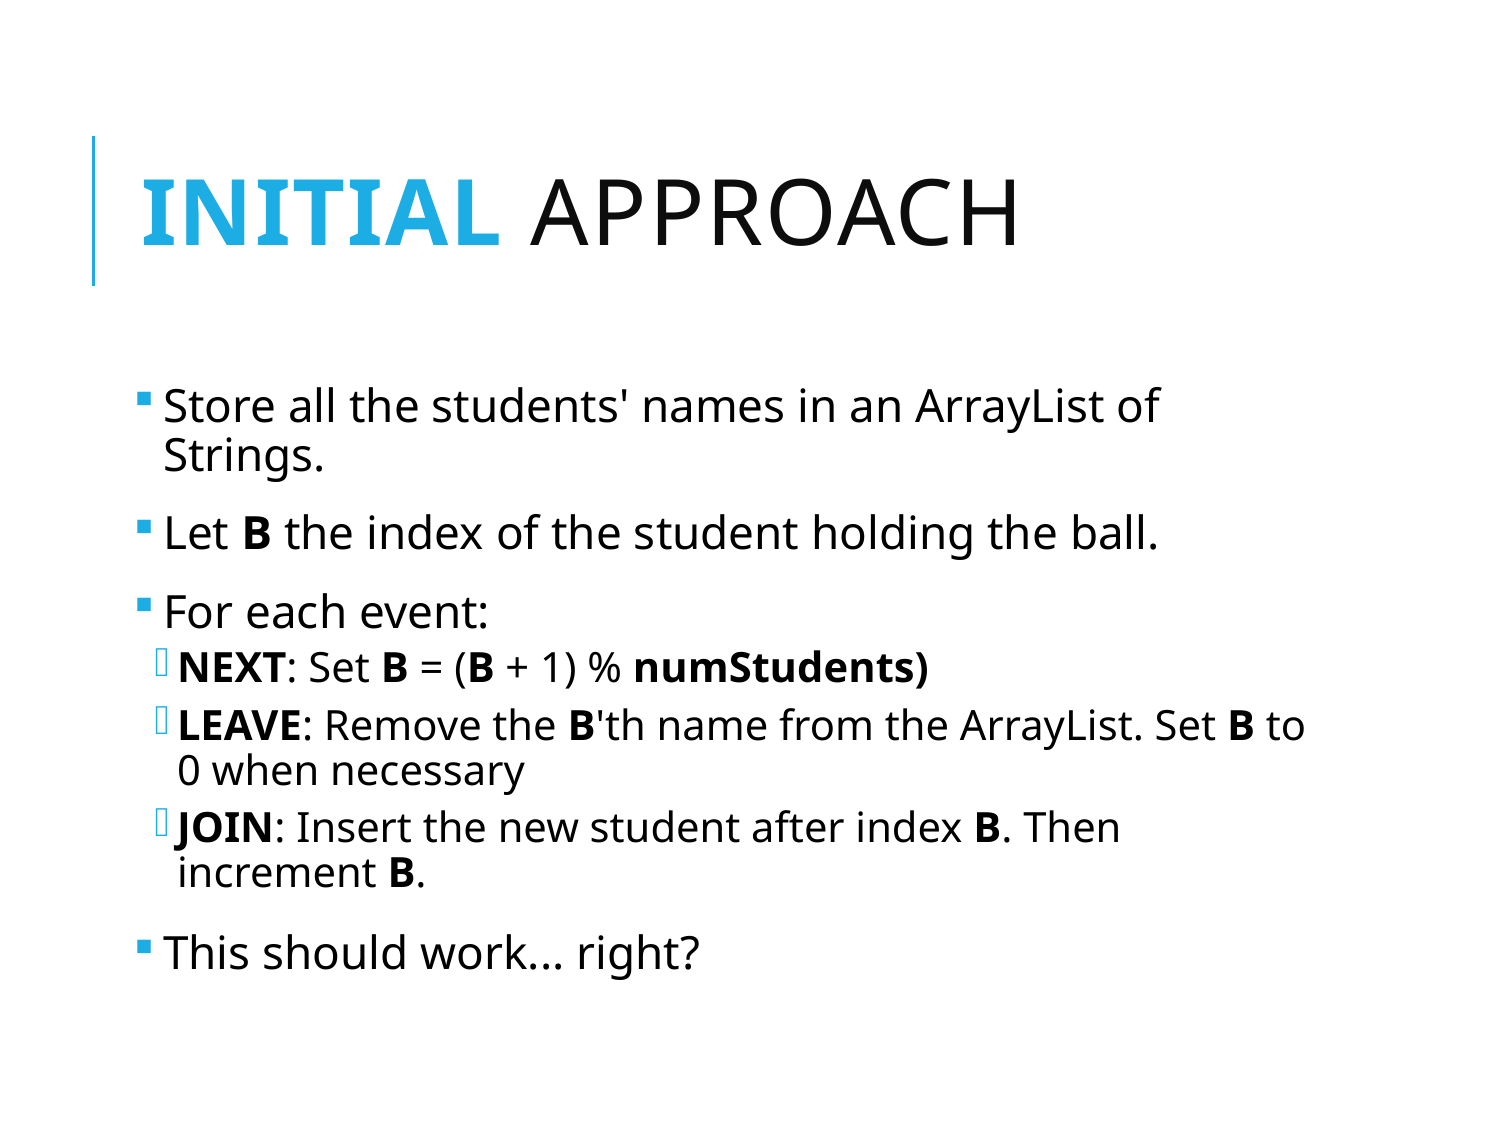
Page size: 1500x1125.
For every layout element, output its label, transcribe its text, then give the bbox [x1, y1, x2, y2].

list Store all the students' names in an ArrayList of Strings. Let B the index of the student holding the ball. For each event: NEXT: Set B = (B + 1) % numStudents) LEAVE: Remove the B'th name from the ArrayList. Set B to 0 when necessary JOIN: Insert the new student after index B. Then increment B. This should work... right? [126, 375, 1322, 1035]
title Initial approach [126, 96, 1322, 342]
